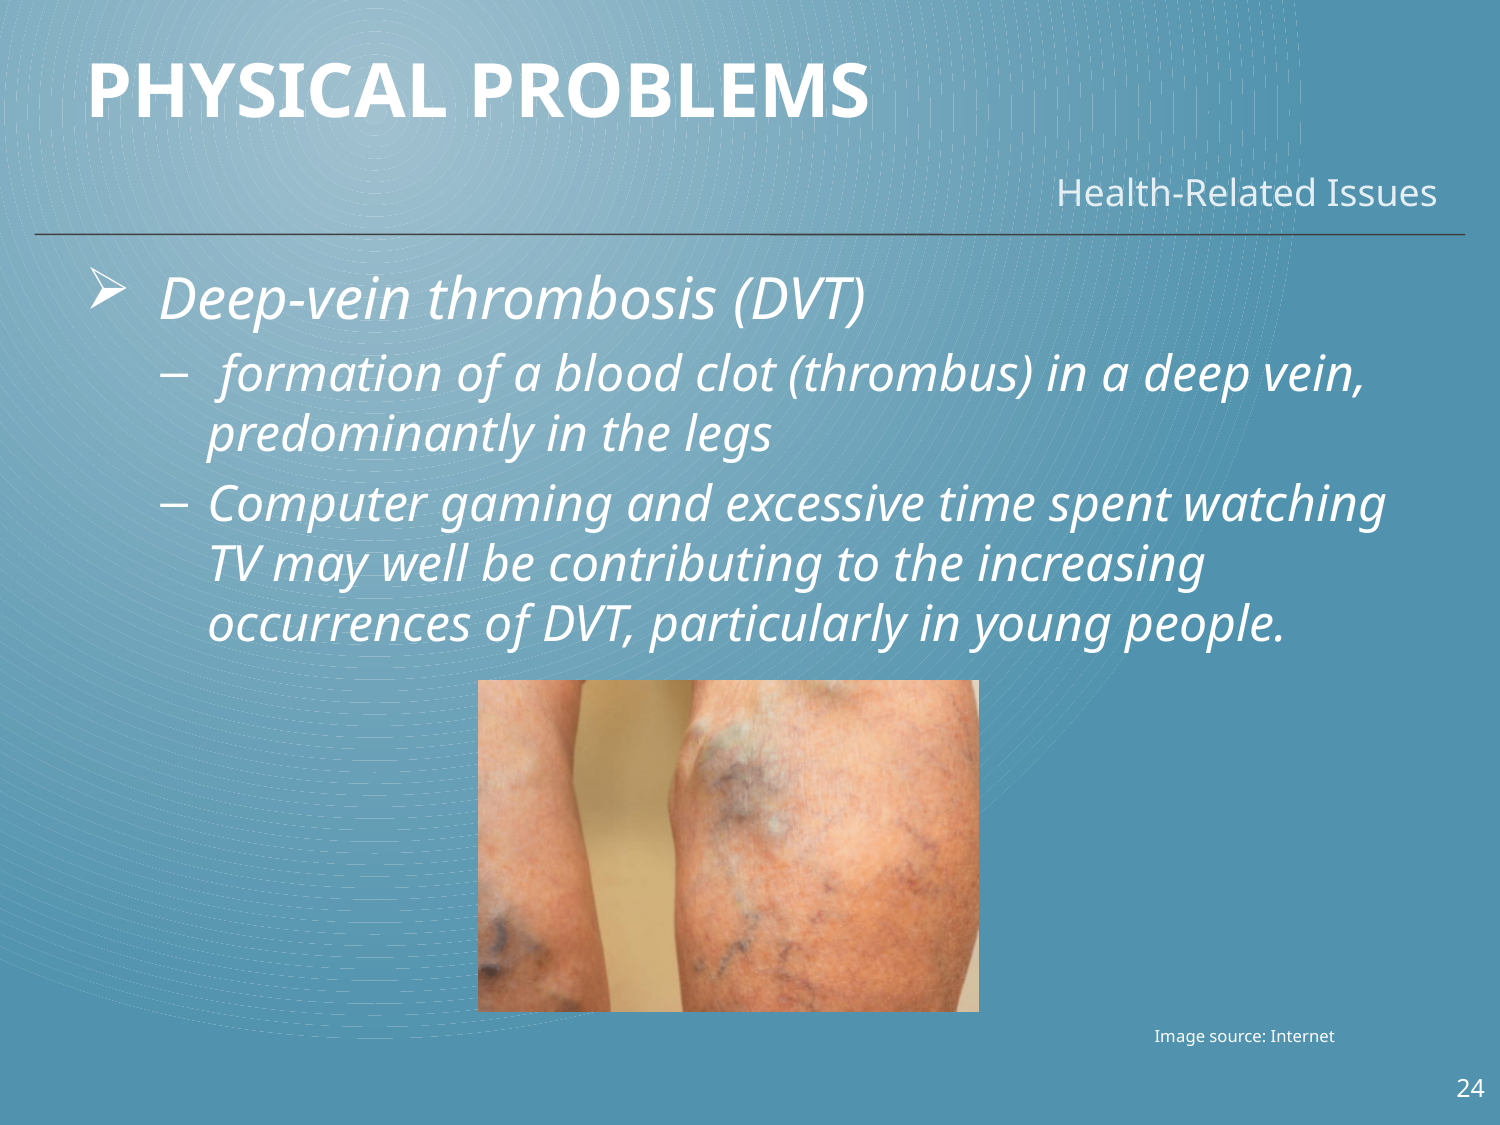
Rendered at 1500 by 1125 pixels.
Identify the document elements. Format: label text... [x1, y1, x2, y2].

title Physical Problems [70, 35, 1454, 200]
picture [477, 680, 979, 1012]
list Deep-vein thrombosis (DVT) formation of a blood clot (thrombus) in a deep vein, predominantly in the legs Computer gaming and excessive time spent watching TV may well be contributing to the increasing occurrences of DVT, particularly in young people. [70, 253, 1454, 1032]
slide_number 24 [1313, 1065, 1500, 1125]
text_box Image source: Internet [1139, 1018, 1365, 1053]
text_box Health-Related Issues [609, 161, 1454, 222]
